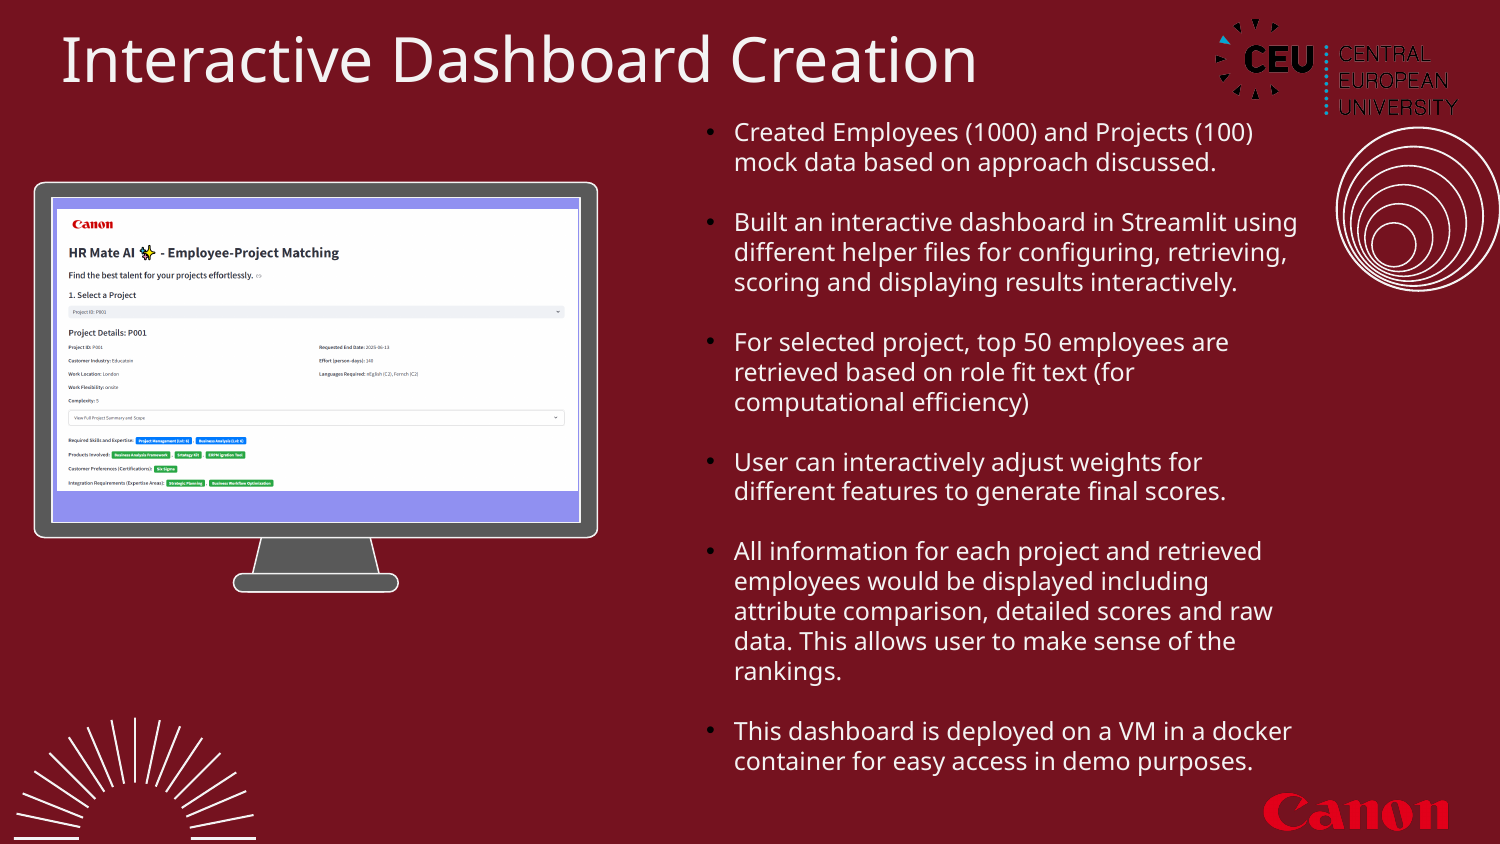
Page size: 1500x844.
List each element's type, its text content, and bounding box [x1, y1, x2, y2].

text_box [1336, 127, 1500, 291]
subtitle Created Employees (1000) and Projects (100) mock data based on approach discussed. Built an interactive dashboard in Streamlit using different helper files for configuring, retrieving, scoring and displaying results interactively. For selected project, top 50 employees are retrieved based on role fit text (for computational efficiency) User can interactively adjust weights for different features to generate final scores. All information for each project and retrieved employees would be displayed including attribute comparison, detailed scores and raw data. This allows user to make sense of the rankings. This dashboard is deployed on a VM in a docker container for easy access in demo purposes. [690, 101, 1320, 264]
title Interactive Dashboard Creation [46, 16, 1015, 110]
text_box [34, 182, 598, 593]
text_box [74, 656, 196, 844]
picture [1262, 738, 1450, 844]
picture [1196, 0, 1478, 135]
